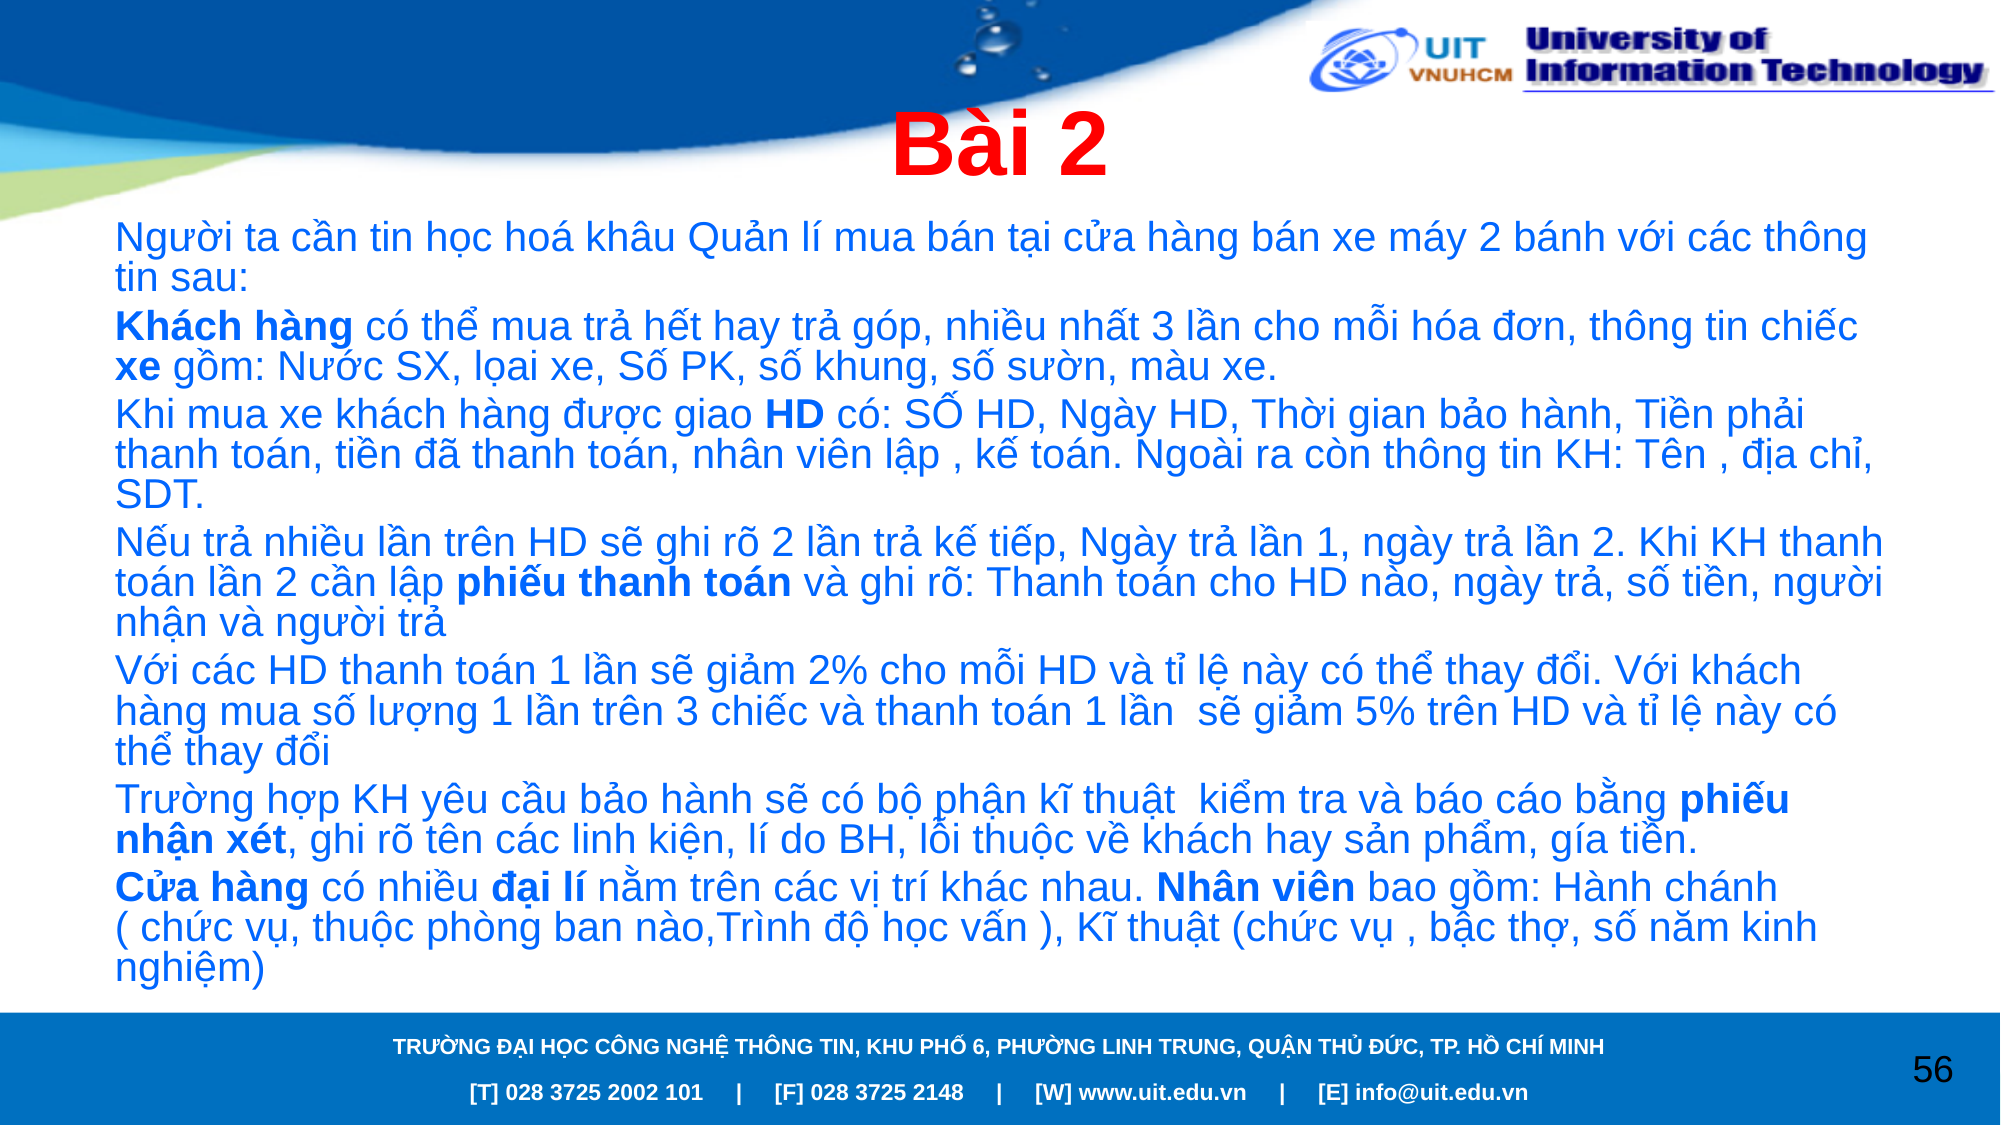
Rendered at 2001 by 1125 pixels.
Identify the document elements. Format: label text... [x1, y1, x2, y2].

list Người ta cần tin học hoá khâu Quản lí mua bán tại cửa hàng bán xe máy 2 bánh với các thông tin sau: Khách hàng có thể mua trả hết hay trả góp, nhiều nhất 3 lần cho mỗi hóa đơn, thông tin chiếc xe gồm: Nước SX, lọai xe, Số PK, số khung, số sườn, màu xe. Khi mua xe khách hàng được giao HD có: SỐ HD, Ngày HD, Thời gian bảo hành, Tiền phải thanh toán, tiền đã thanh toán, nhân viên lập , kế toán. Ngoài ra còn thông tin KH: Tên , địa chỉ, SDT. Nếu trả nhiều lần trên HD sẽ ghi rõ 2 lần trả kế tiếp, Ngày trả lần 1, ngày trả lần 2. Khi KH thanh toán lần 2 cần lập phiếu thanh toán và ghi rõ: Thanh toán cho HD nào, ngày trả, số tiền, người nhận và người trả Với các HD thanh toán 1 lần sẽ giảm 2% cho mỗi HD và tỉ lệ này có thể thay đổi. Với khách hàng mua số lượng 1 lần trên 3 chiếc và thanh toán 1 lần sẽ giảm 5% trên HD và tỉ lệ này có thể thay đổi Trường hợp KH yêu cầu bảo hành sẽ có bộ phận kĩ thuật kiểm tra và báo cáo bằng phiếu nhận xét, ghi rõ tên các linh kiện, lí do BH, lỗi thuộc về khách hay sản phẩm, gía tiền. Cửa hàng có nhiều đại lí nằm trên các vị trí khác nhau. Nhân viên bao gồm: Hành chánh ( chức vụ, thuộc phòng ban nào,Trình độ học vấn ), Kĩ thuật (chức vụ , bậc thợ, số năm kinh nghiệm) [99, 212, 1900, 955]
picture [0, 0, 2001, 1125]
title Bài 2 [99, 45, 1900, 212]
